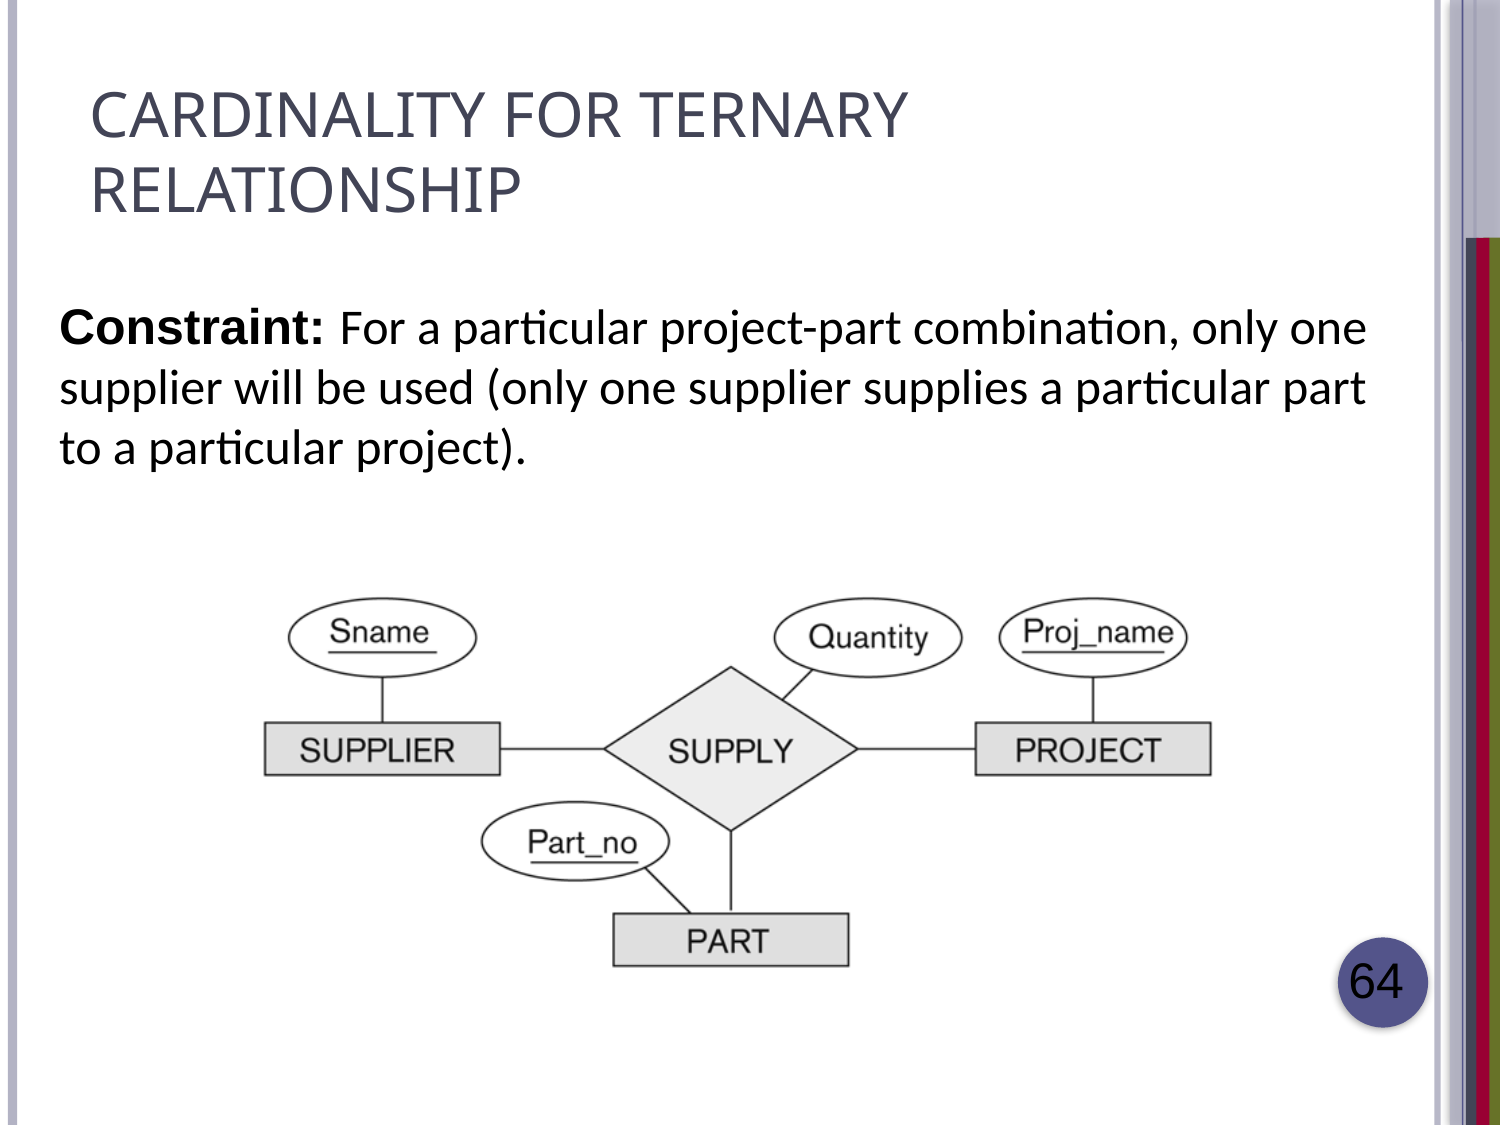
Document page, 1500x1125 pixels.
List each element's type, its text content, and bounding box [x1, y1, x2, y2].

text_box Constraint: For a particular project-part combination, only one supplier will be used (only one supplier supplies a particular part to a particular project). [44, 287, 1429, 483]
title Cardinality for ternary relationship [75, 45, 1300, 233]
slide_number 64 [1333, 940, 1434, 1026]
picture [249, 595, 1226, 1001]
